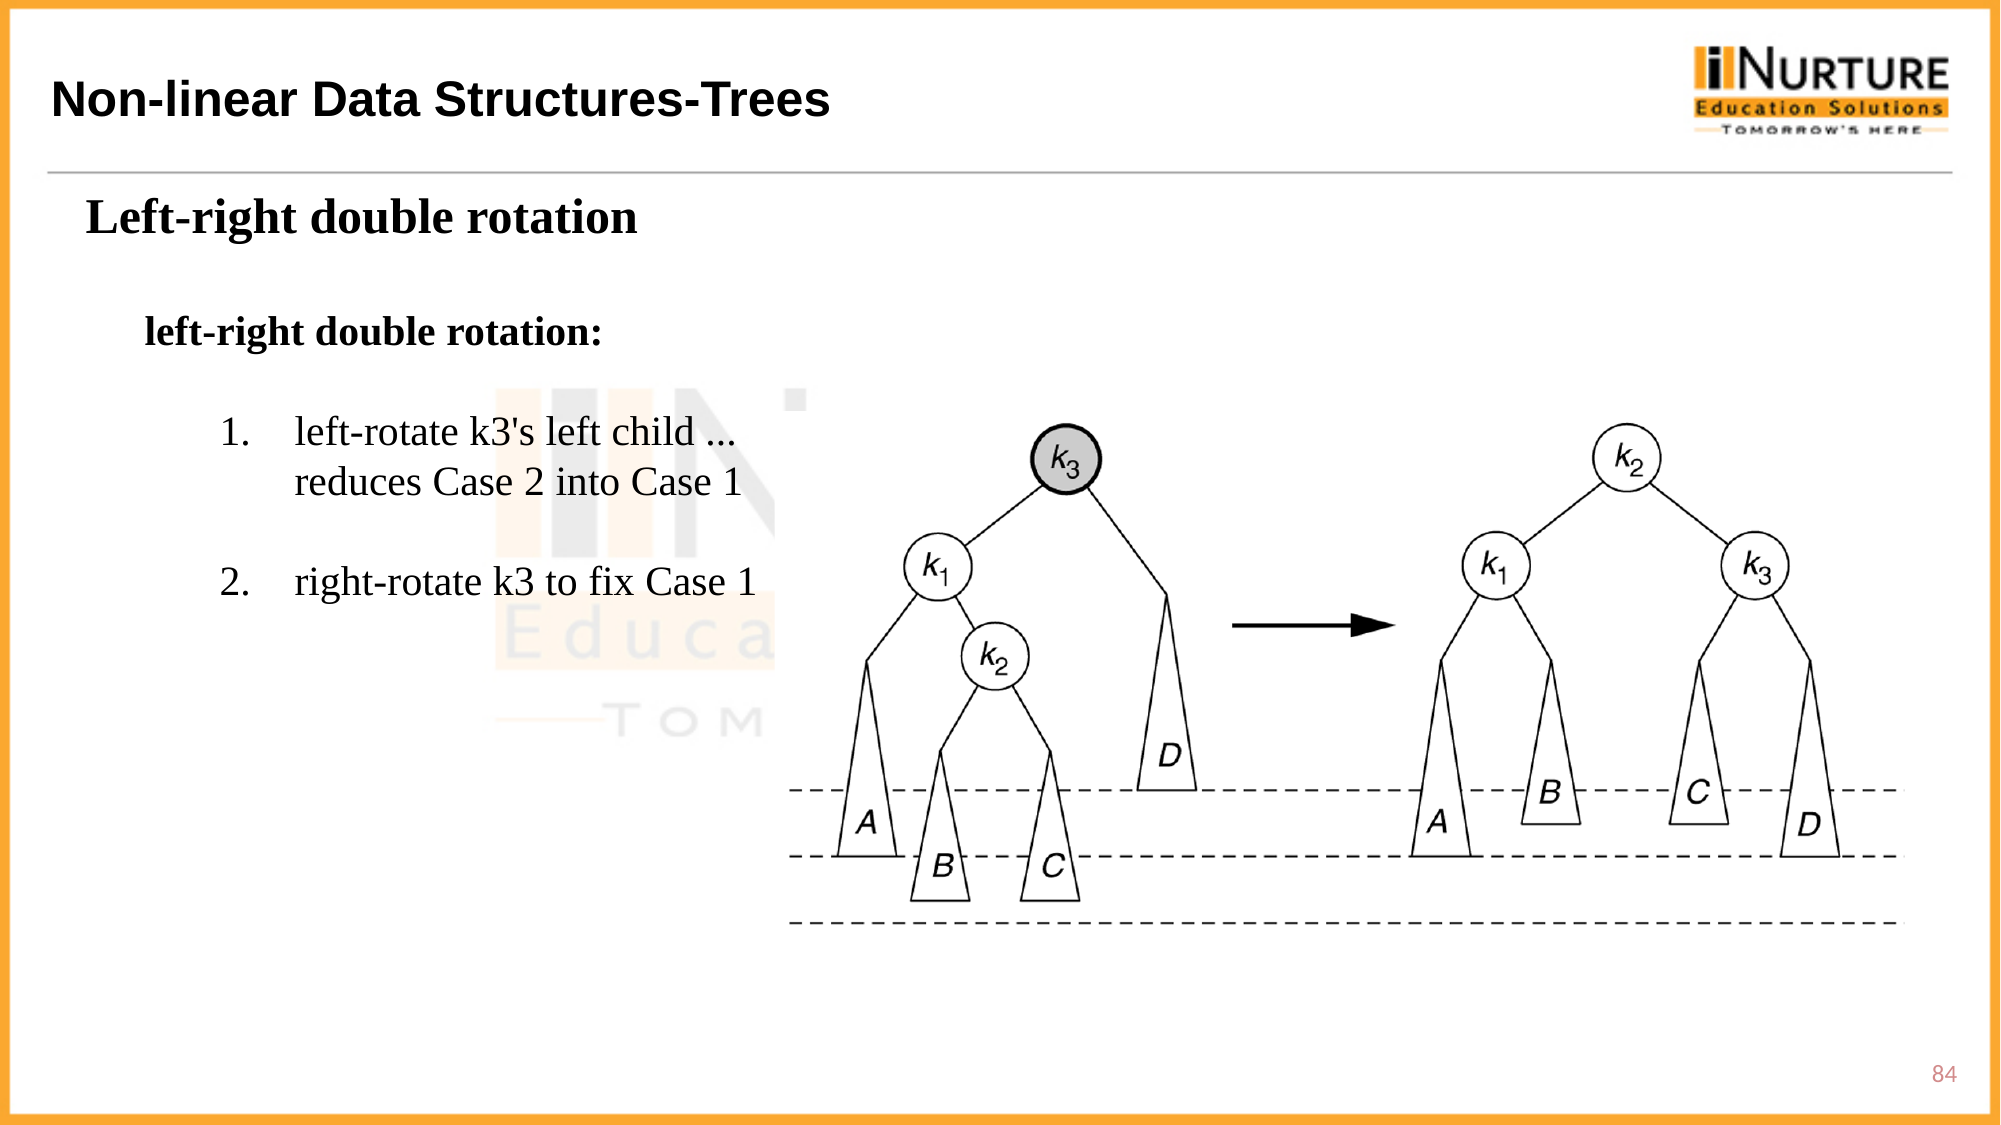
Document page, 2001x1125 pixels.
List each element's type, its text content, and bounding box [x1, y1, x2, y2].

text_box Non-linear Data Structures-Trees [33, 59, 1716, 134]
slide_number 84 [1901, 1042, 1973, 1103]
text_box Left-right double rotation left-right double rotation: left-rotate k3's left child ... reduces Case 2 into Case 1 right-rotate k3 to fix Case 1 [11, 176, 1973, 612]
picture [0, 0, 2001, 1125]
